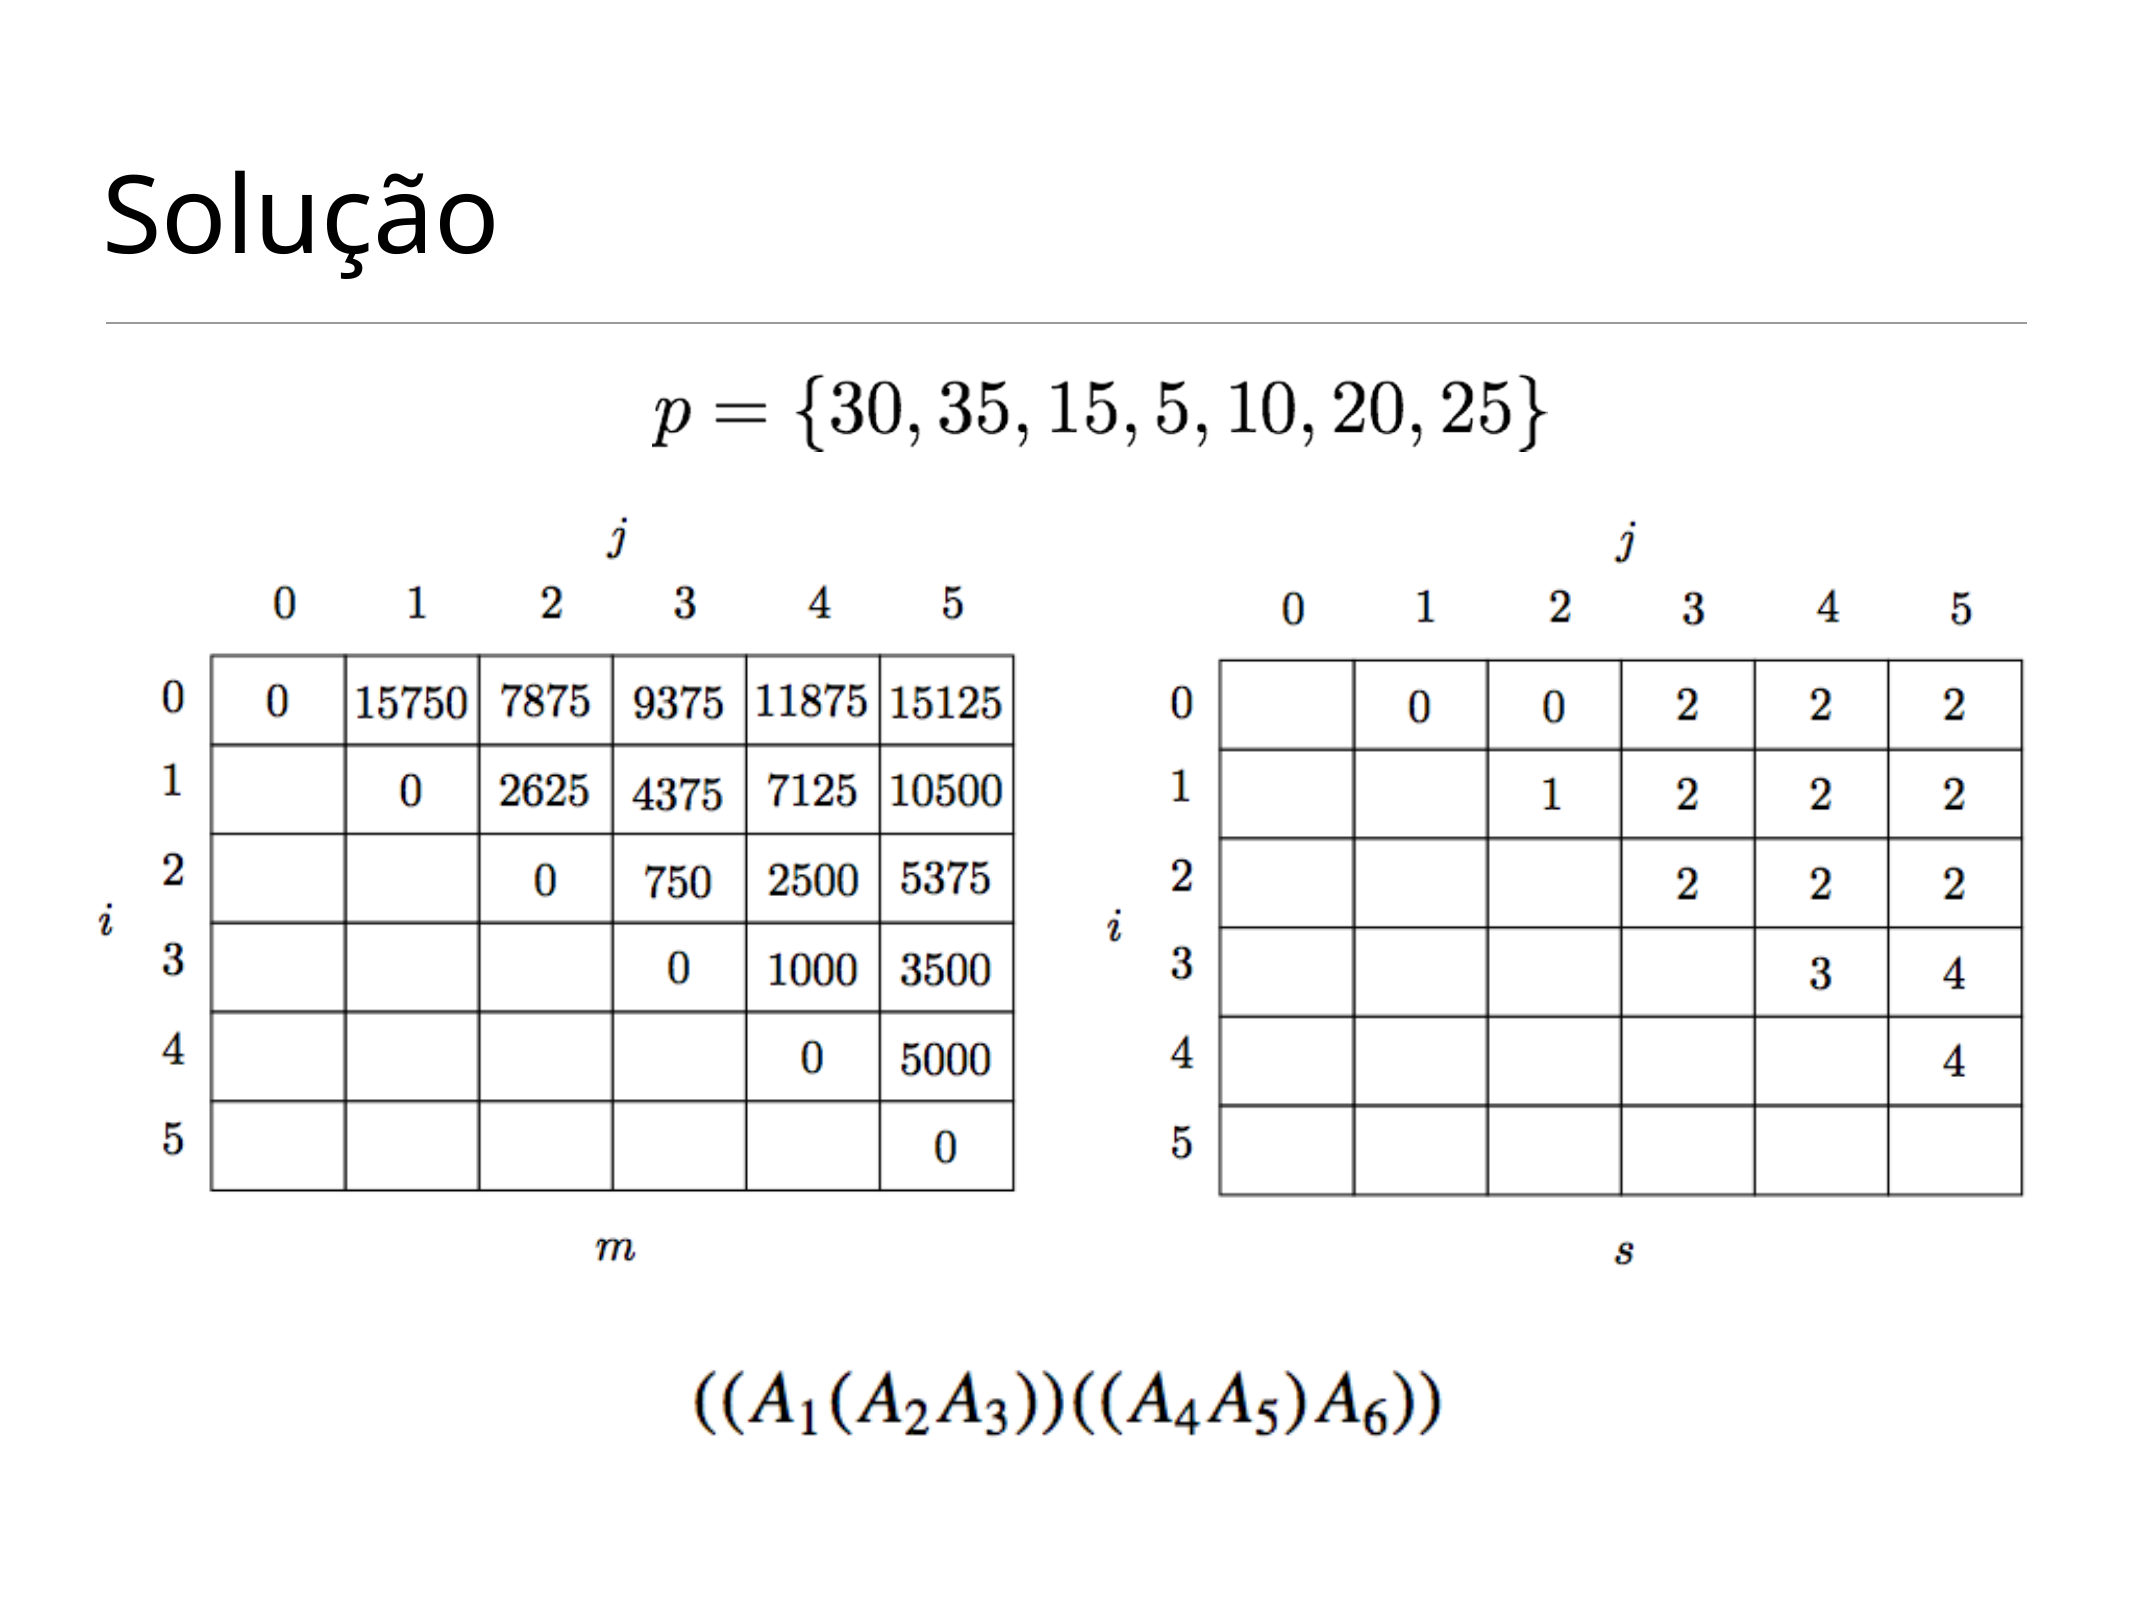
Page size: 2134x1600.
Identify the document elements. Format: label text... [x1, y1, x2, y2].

picture [83, 506, 1067, 1265]
picture [683, 1355, 1451, 1451]
title Solução [93, 53, 2041, 284]
picture [1099, 512, 2040, 1276]
picture [651, 374, 1549, 453]
